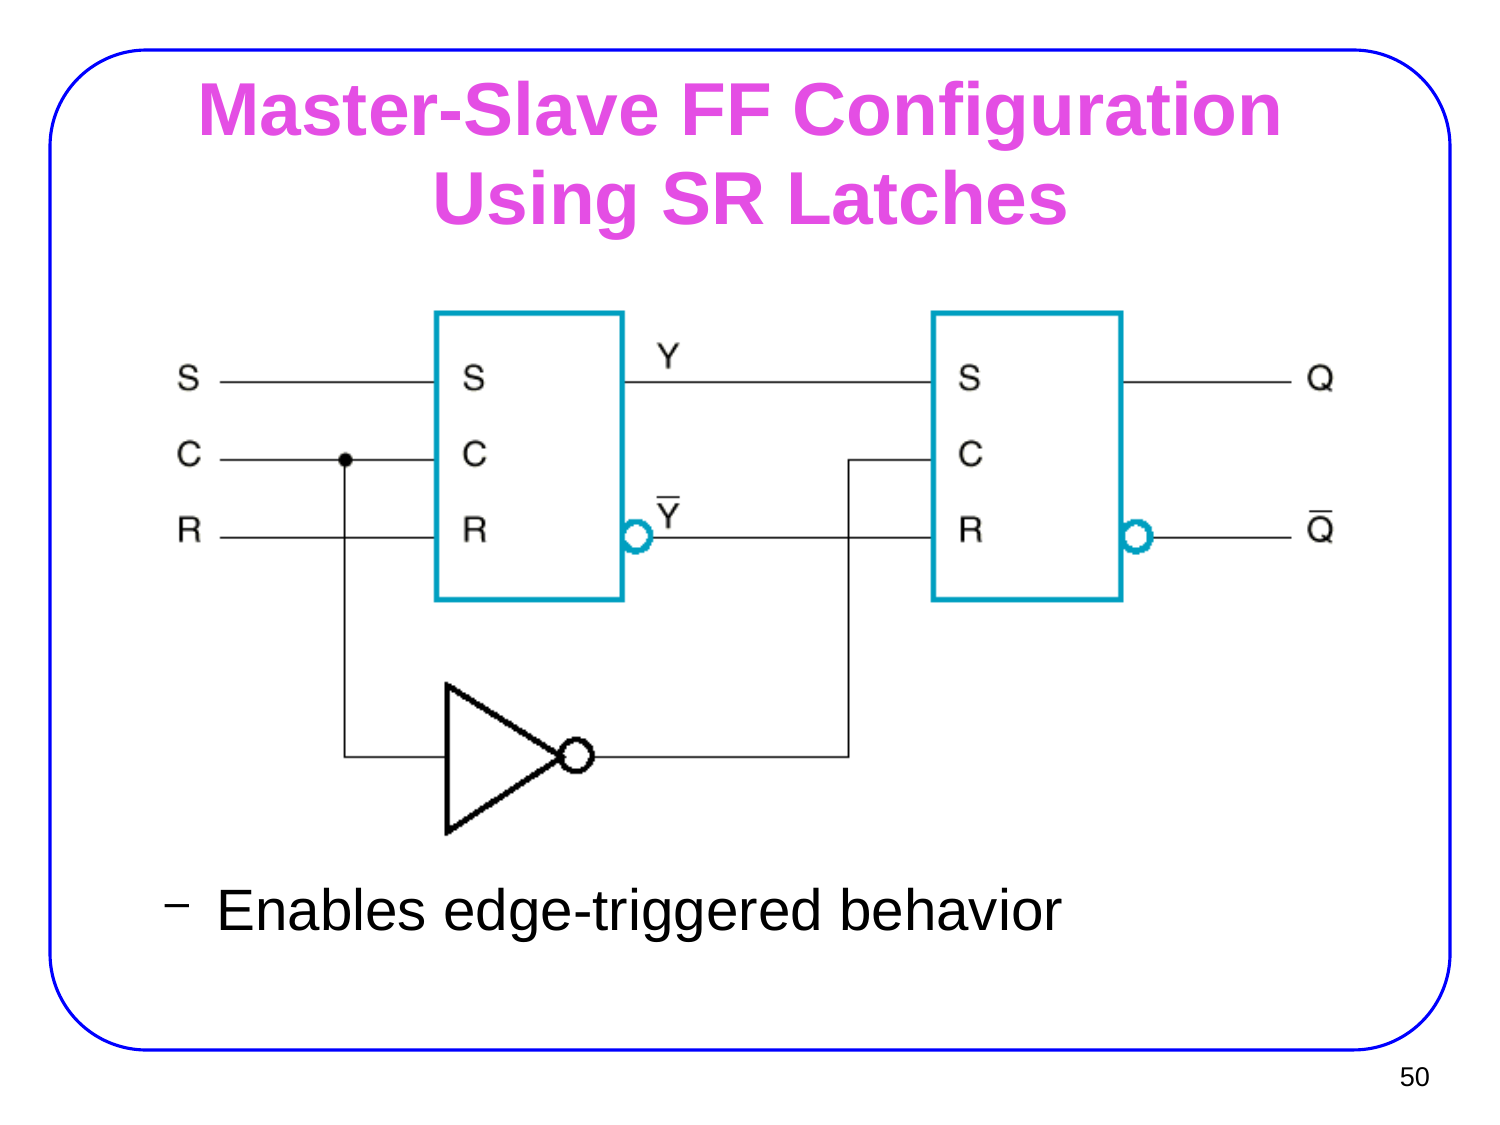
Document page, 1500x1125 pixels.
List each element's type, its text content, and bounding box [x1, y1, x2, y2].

title Master-Slave FF Configuration Using SR Latches [113, 113, 1389, 187]
slide_number 50 [1351, 1047, 1444, 1104]
text_box Enables edge-triggered behavior [149, 864, 1363, 950]
picture [162, 298, 1351, 851]
